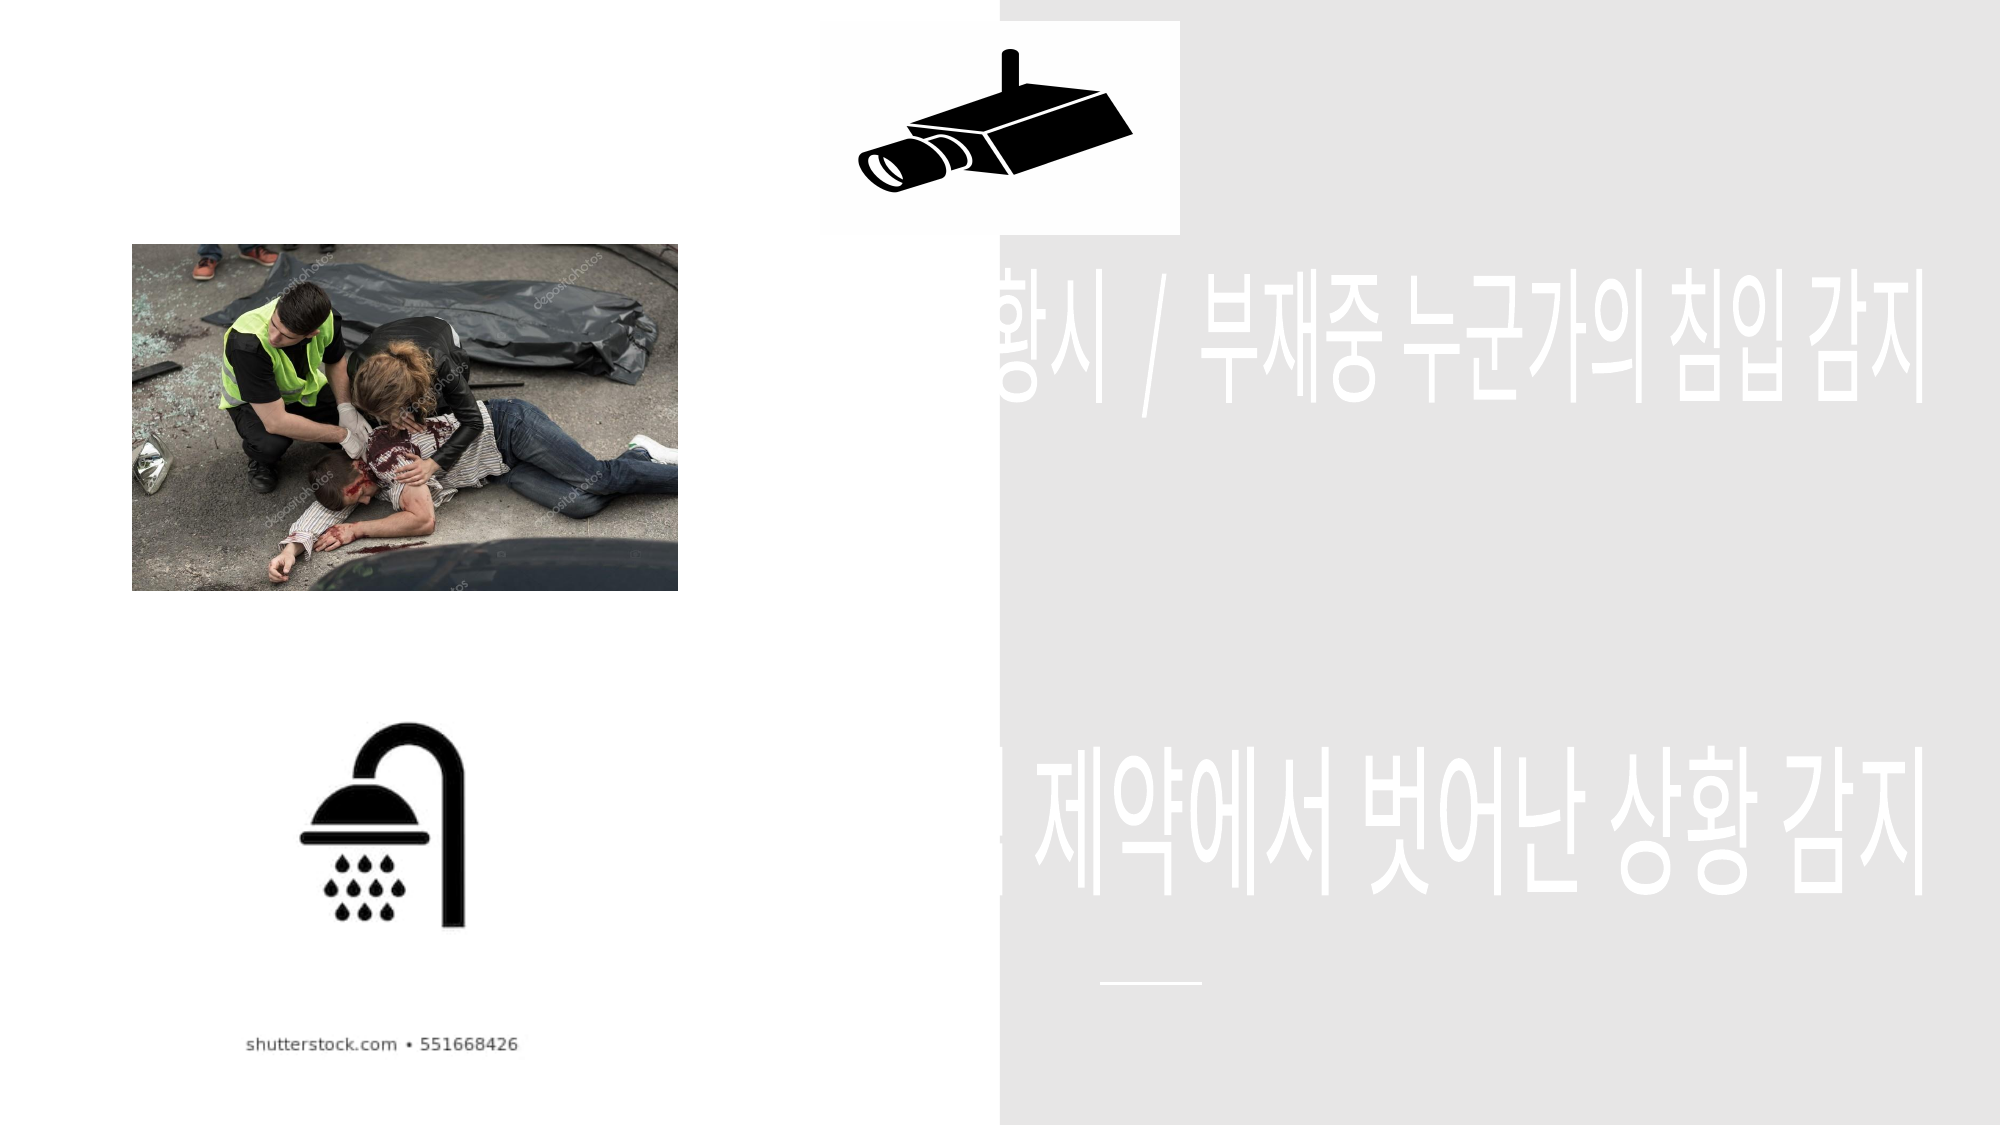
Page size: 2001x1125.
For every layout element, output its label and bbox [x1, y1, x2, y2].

picture [179, 622, 586, 1060]
picture [132, 244, 678, 591]
picture [820, 21, 1180, 235]
